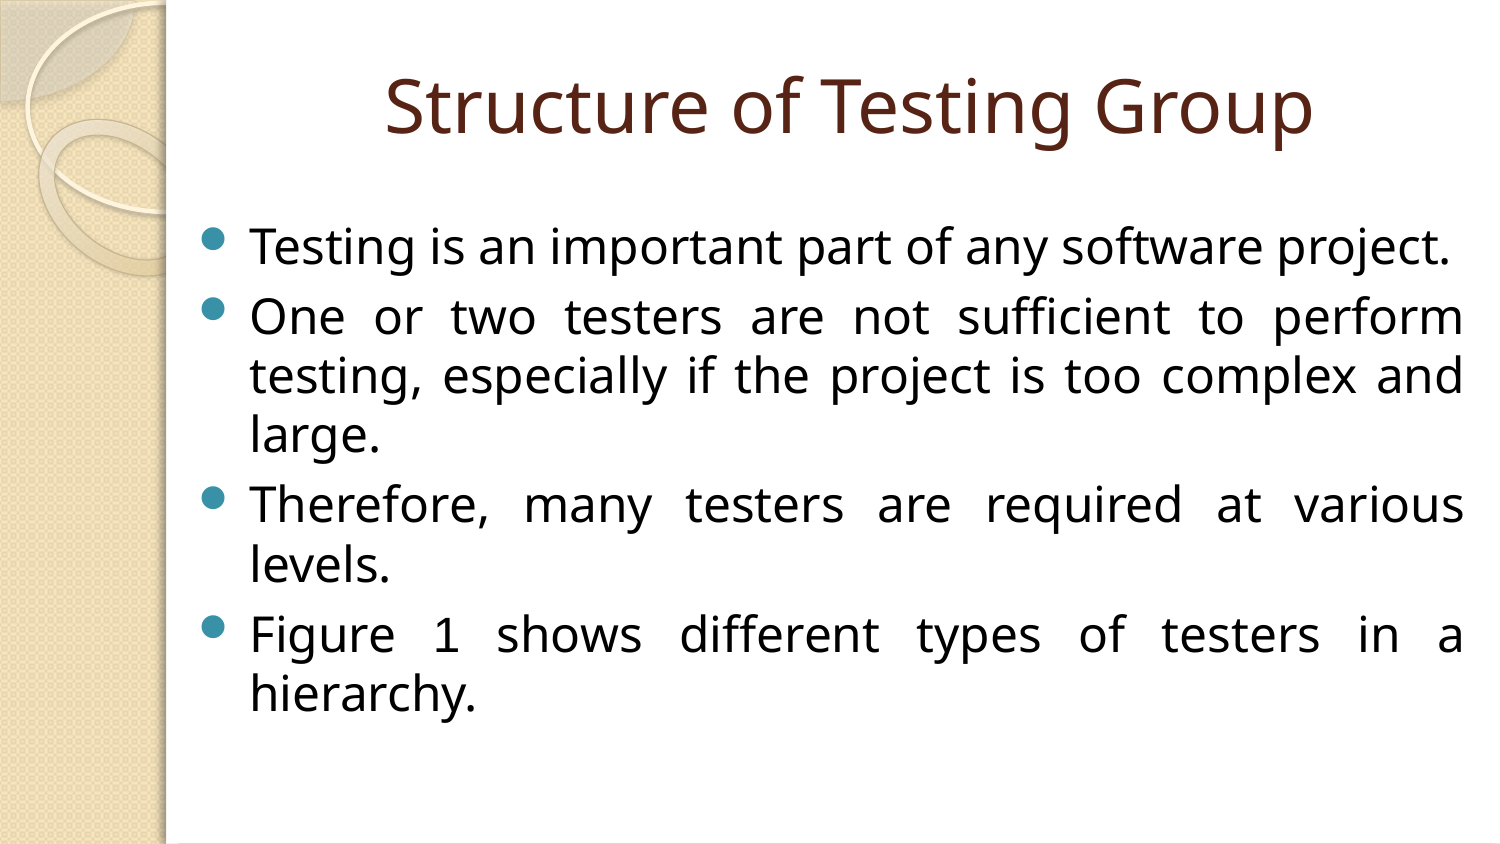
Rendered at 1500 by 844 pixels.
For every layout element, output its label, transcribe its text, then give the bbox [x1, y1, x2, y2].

title Structure of Testing Group [235, 33, 1466, 175]
list Testing is an important part of any software project. One or two testers are not sufficient to perform testing, especially if the project is too complex and large. Therefore, many testers are required at various levels. Figure 1 shows different types of testers in a hierarchy. [183, 209, 1477, 745]
